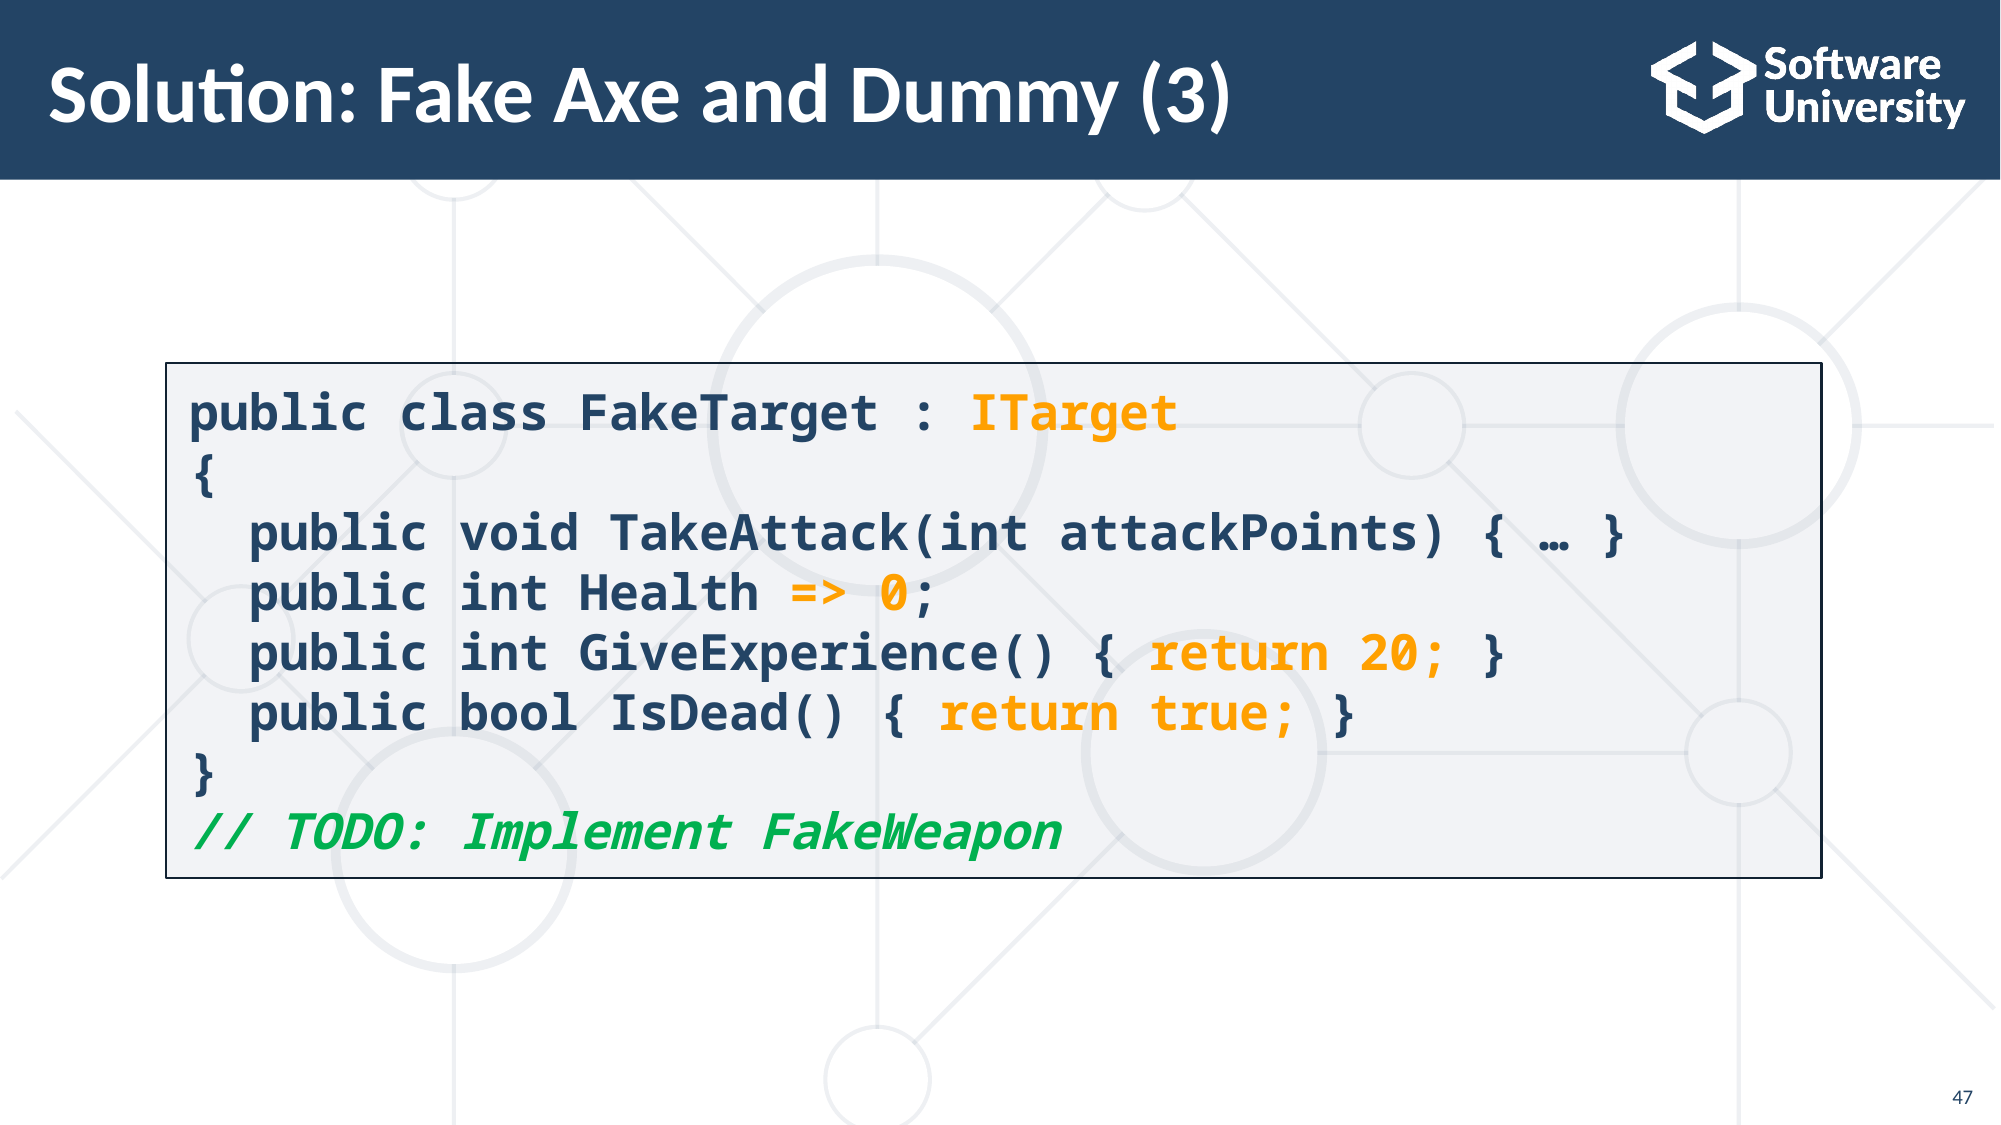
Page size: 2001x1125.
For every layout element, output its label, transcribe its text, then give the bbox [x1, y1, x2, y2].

picture [1651, 41, 1966, 134]
slide_number 47 [1927, 1067, 1989, 1117]
title Solution: Fake Axe and Dummy (3) [31, 16, 1625, 162]
text_box public class FakeTarget : ITarget { public void TakeAttack(int attackPoints) { … } public int Health => 0; public int GiveExperience() { return 20; } public bool IsDead() { return true; } } // TODO: Implement FakeWeapon [165, 363, 1822, 878]
